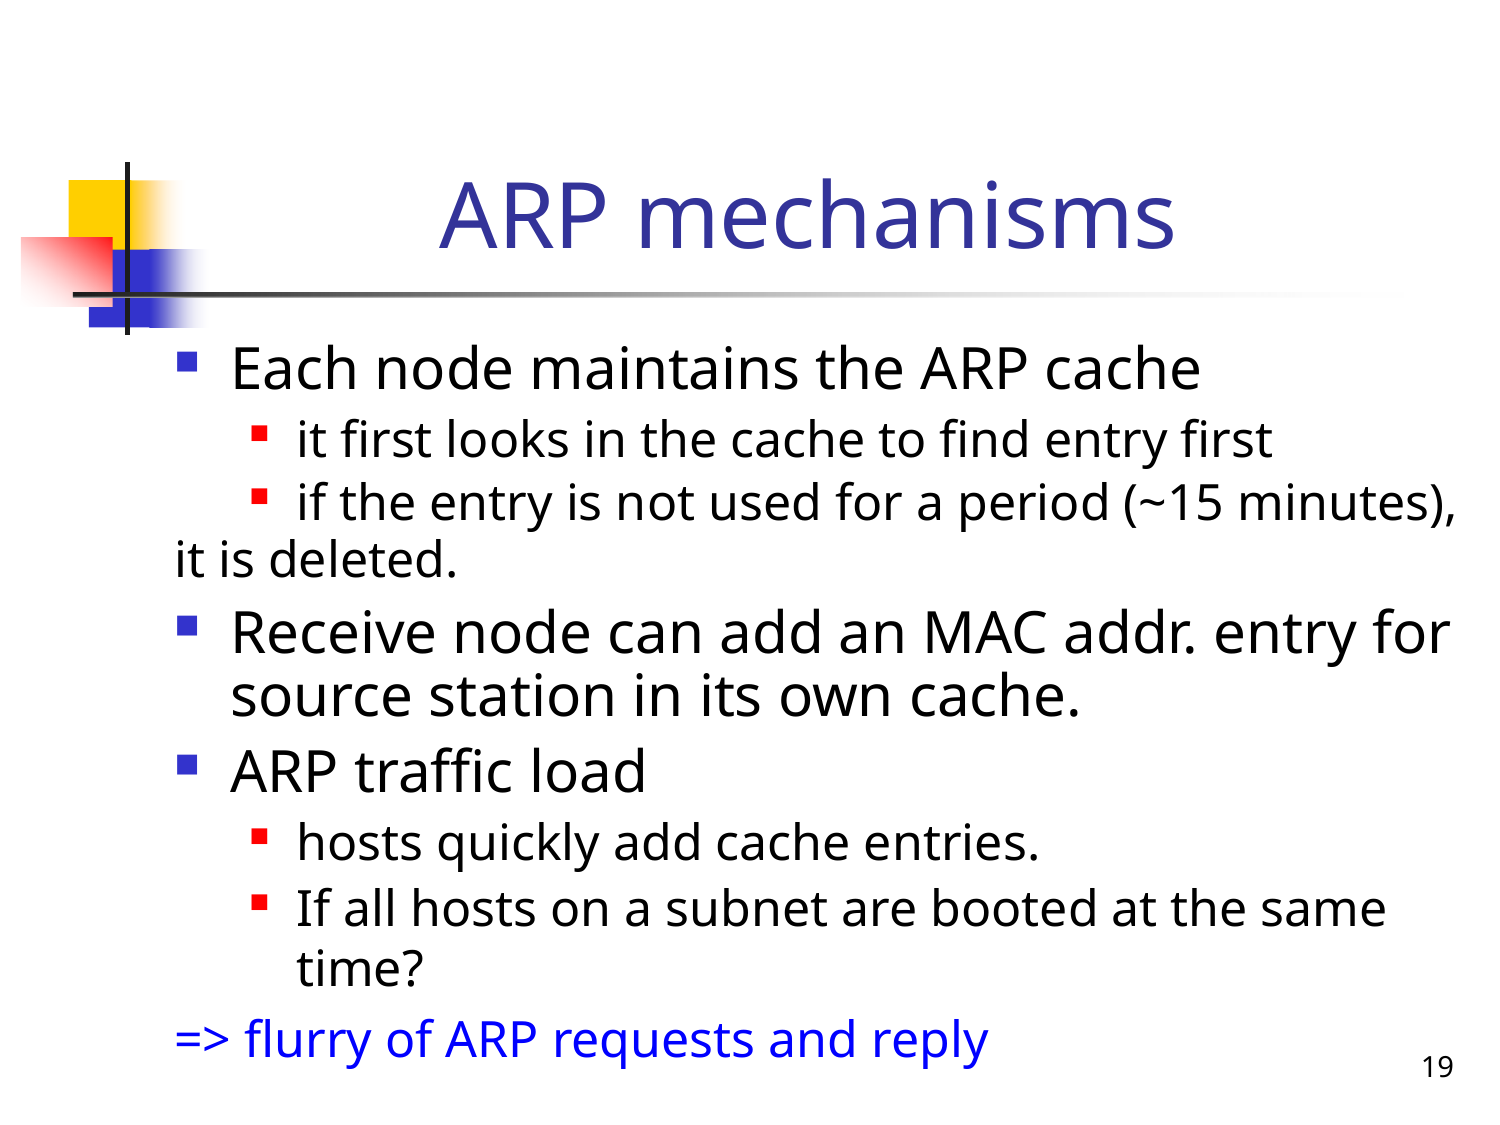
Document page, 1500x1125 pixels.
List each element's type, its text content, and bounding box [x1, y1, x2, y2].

title ARP mechanisms [85, 156, 1415, 267]
picture [20, 237, 1423, 328]
slide_number 19 [1386, 1068, 1457, 1091]
text_box Each node maintains the ARP cache it first looks in the cache to find entry first if the entry is not used for a period (~15 minutes), it is deleted. Receive node can add an MAC addr. entry for source station in its own cache. ARP traffic load hosts quickly add cache entries. If all hosts on a subnet are booted at the same time? => flurry of ARP requests and reply [172, 331, 1474, 1068]
